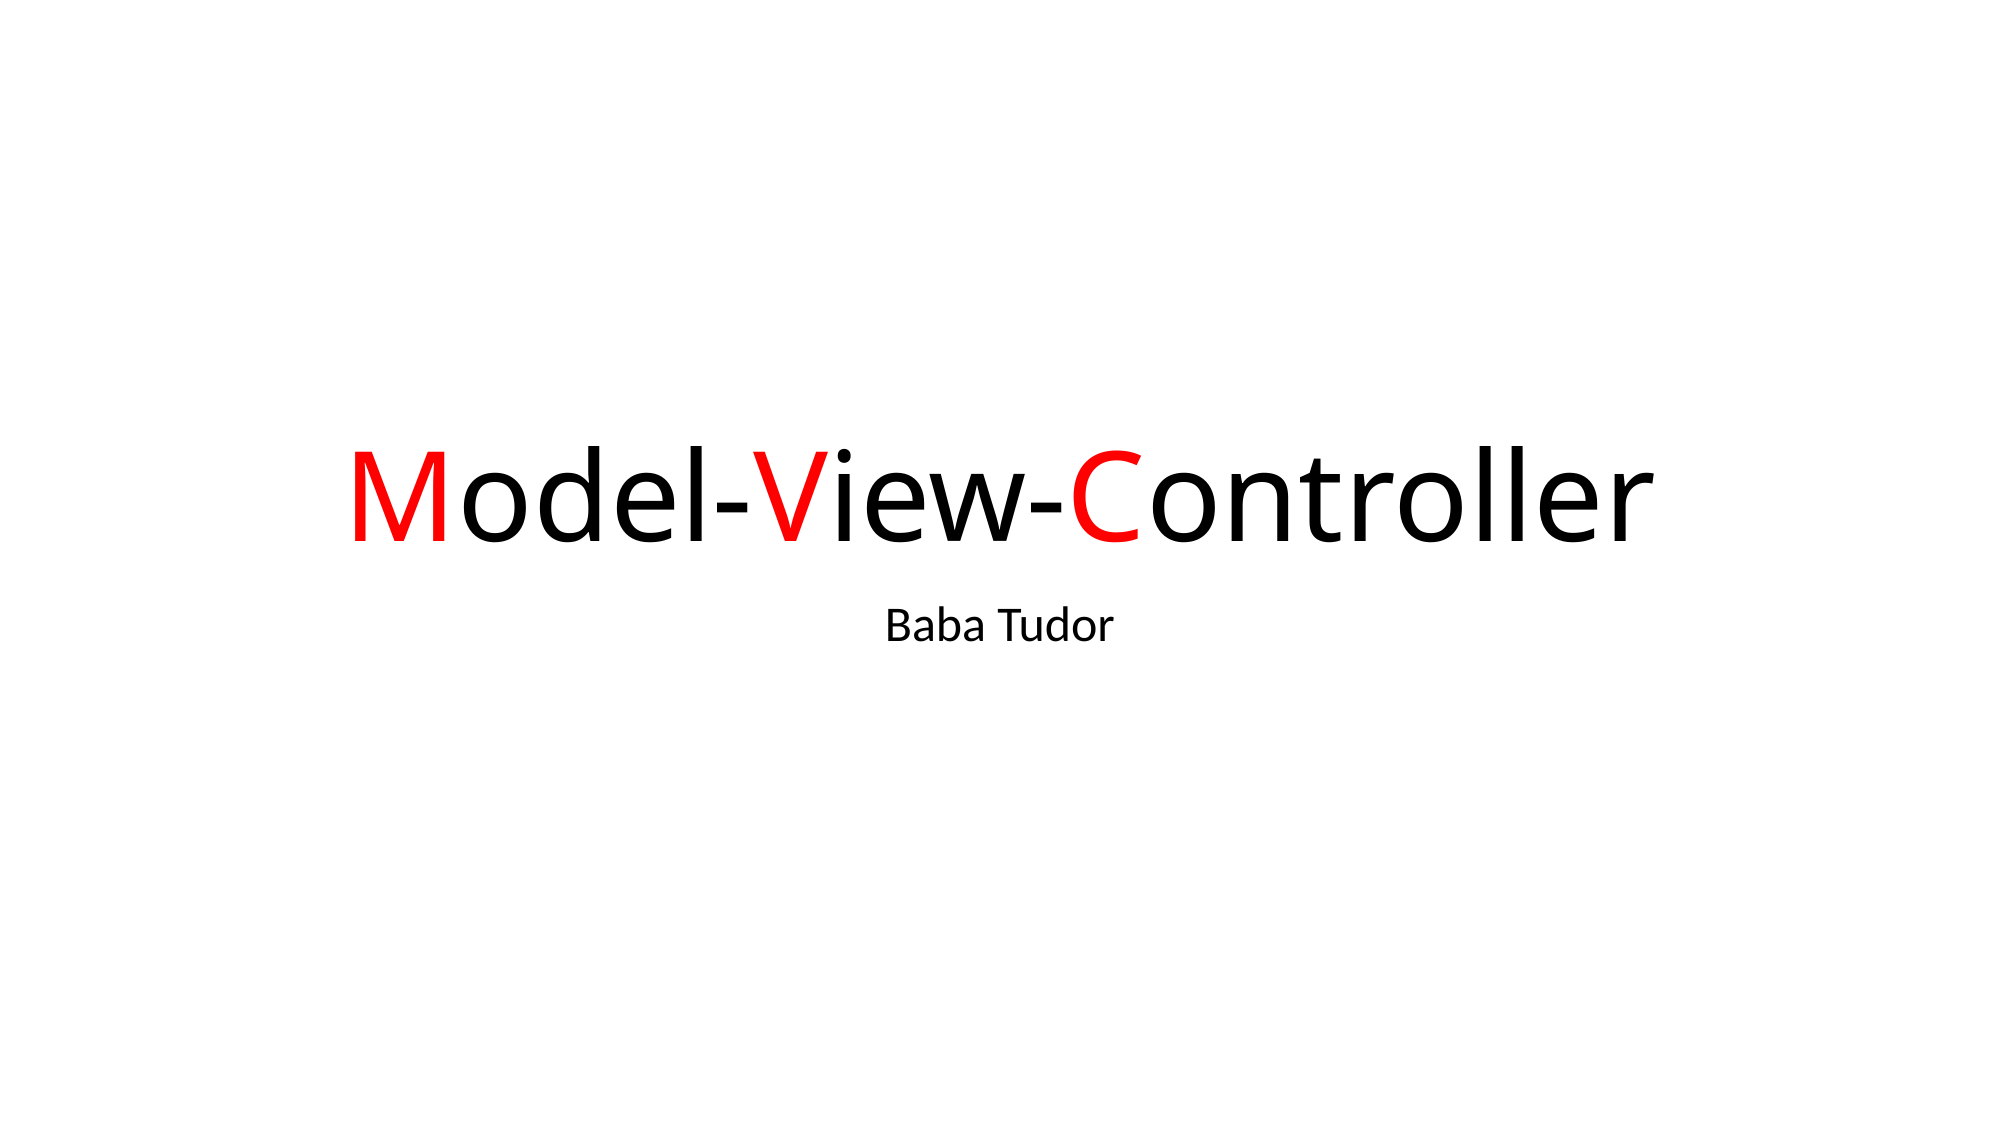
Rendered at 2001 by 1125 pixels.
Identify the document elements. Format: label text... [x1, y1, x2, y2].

title Model-View-Controller [249, 184, 1750, 576]
subtitle Baba Tudor [249, 590, 1750, 863]
